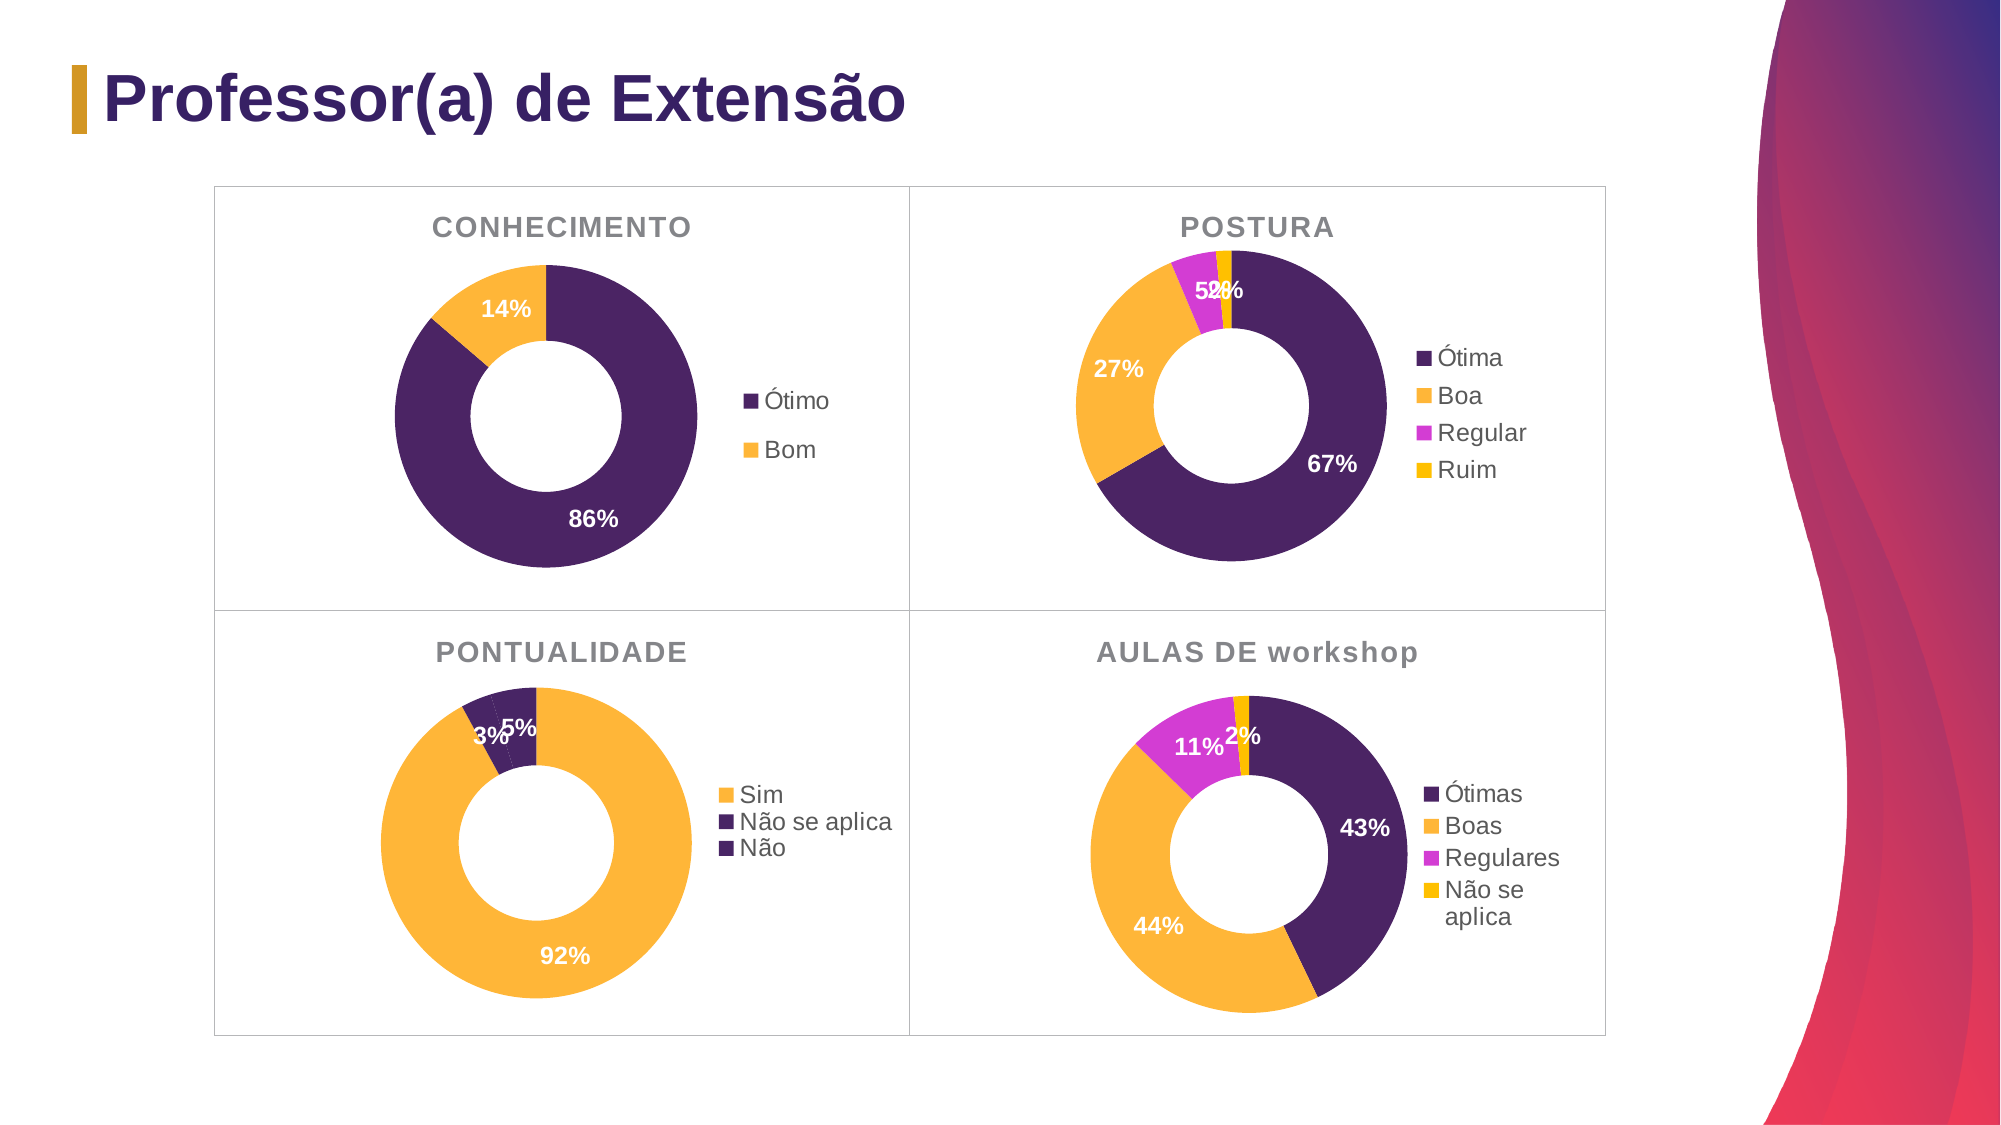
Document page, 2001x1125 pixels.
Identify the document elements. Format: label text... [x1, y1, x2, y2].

text_box [71, 64, 88, 135]
picture [1606, 0, 2001, 1124]
text_box Professor(a) de Extensão [89, 47, 1484, 143]
chart [213, 186, 1606, 1036]
